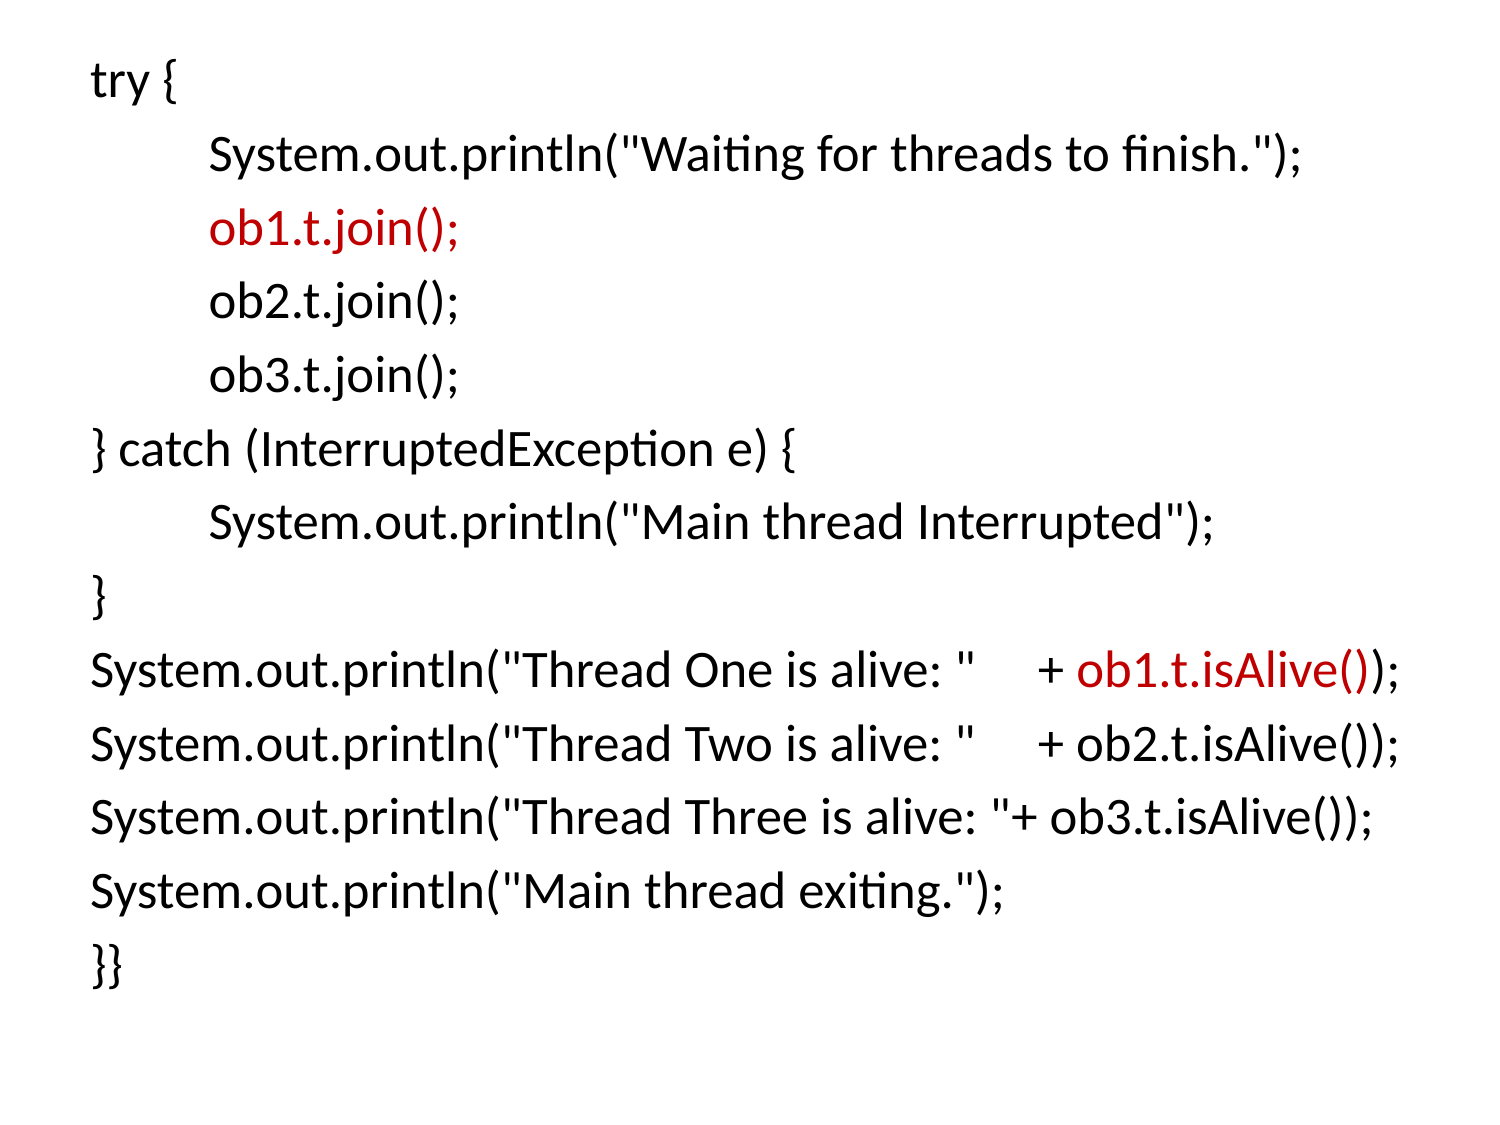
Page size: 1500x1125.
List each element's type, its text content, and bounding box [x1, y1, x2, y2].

list try { System.out.println("Waiting for threads to finish."); ob1.t.join(); ob2.t.join(); ob3.t.join(); } catch (InterruptedException e) { System.out.println("Main thread Interrupted"); } System.out.println("Thread One is alive: " + ob1.t.isAlive()); System.out.println("Thread Two is alive: " + ob2.t.isAlive()); System.out.println("Thread Three is alive: "+ ob3.t.isAlive()); System.out.println("Main thread exiting."); }} [75, 37, 1425, 1075]
